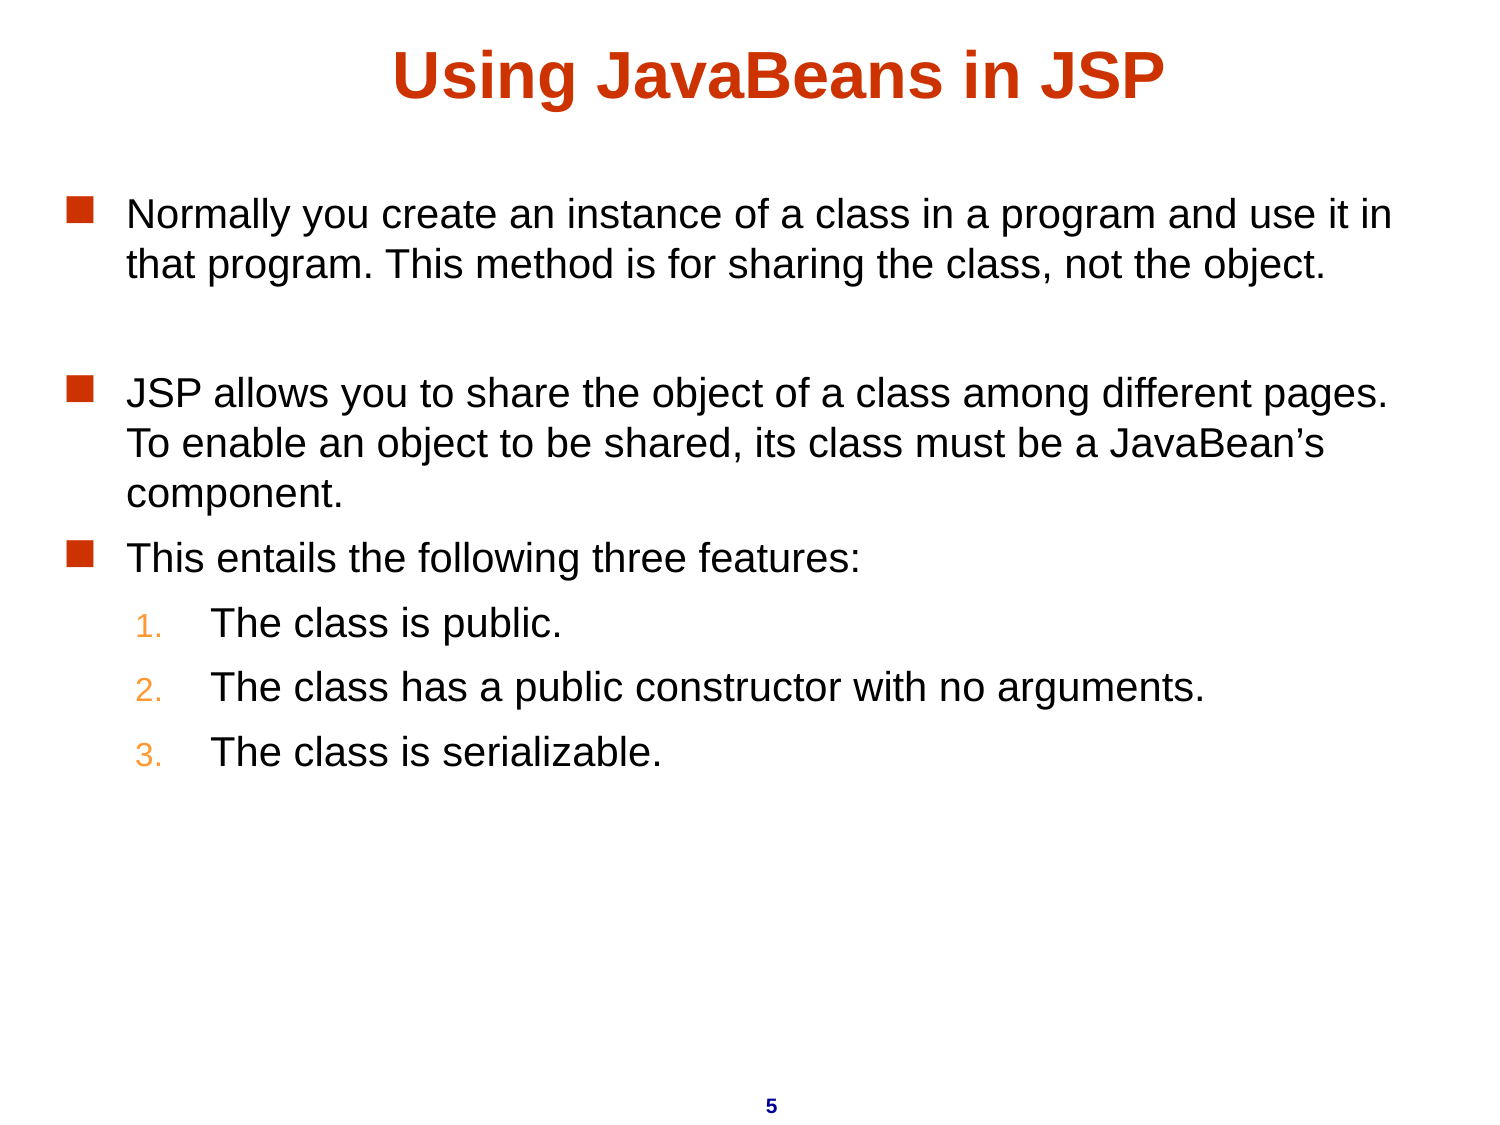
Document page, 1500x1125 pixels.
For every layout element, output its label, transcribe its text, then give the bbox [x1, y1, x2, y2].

list Normally you create an instance of a class in a program and use it in that program. This method is for sharing the class, not the object. JSP allows you to share the object of a class among different pages. To enable an object to be shared, its class must be a JavaBean’s component. This entails the following three features: The class is public. The class has a public constructor with no arguments. The class is serializable. [54, 179, 1451, 984]
title Using JavaBeans in JSP [125, 18, 1452, 120]
